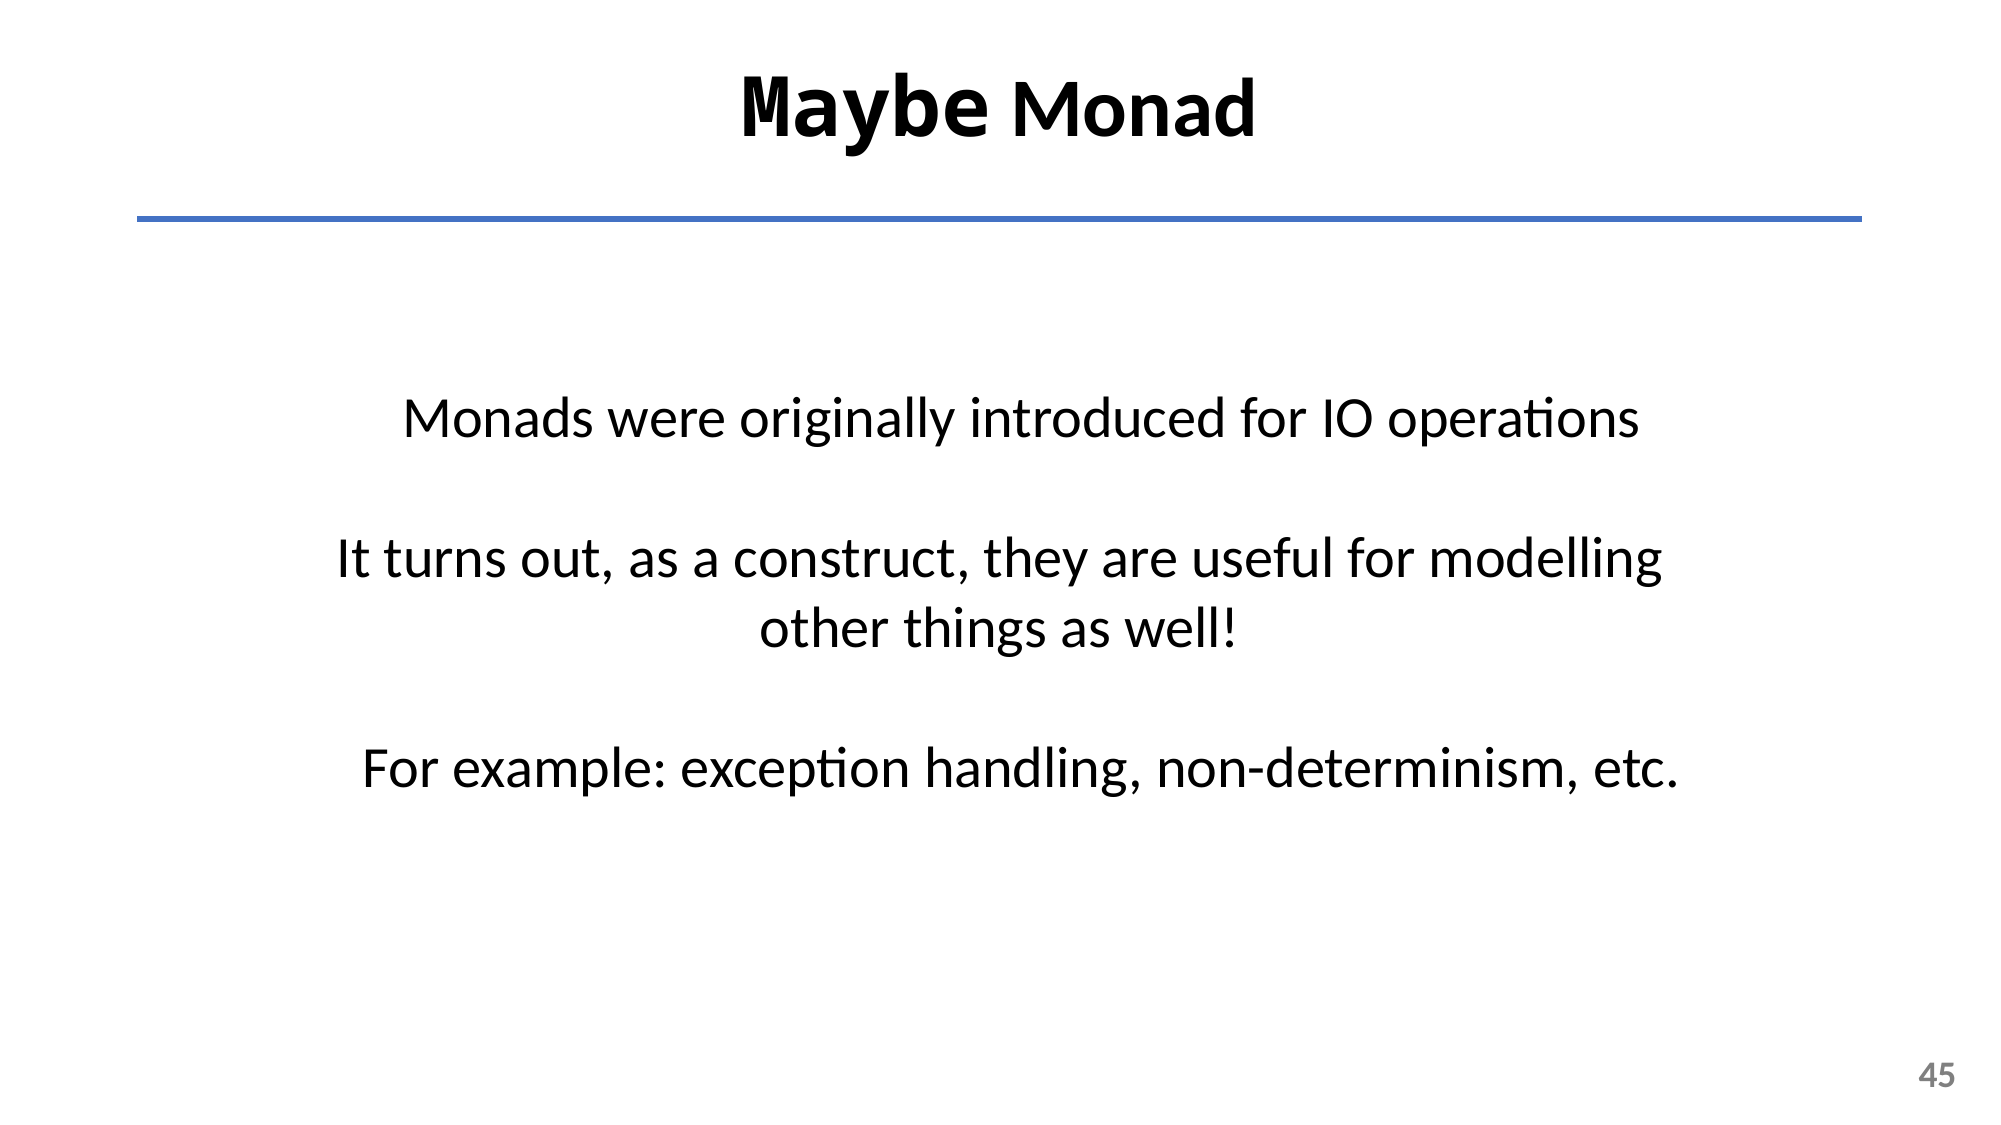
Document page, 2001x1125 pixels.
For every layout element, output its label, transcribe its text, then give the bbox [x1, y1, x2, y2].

text_box It turns out, as a construct, they are useful for modelling other things as well! [281, 511, 1719, 667]
text_box Maybe Monad [137, 1, 1863, 218]
text_box Monads were originally introduced for IO operations [255, 371, 1789, 457]
text_box For example: exception handling, non-determinism, etc. [255, 721, 1789, 807]
slide_number 45 [1521, 1042, 1972, 1103]
